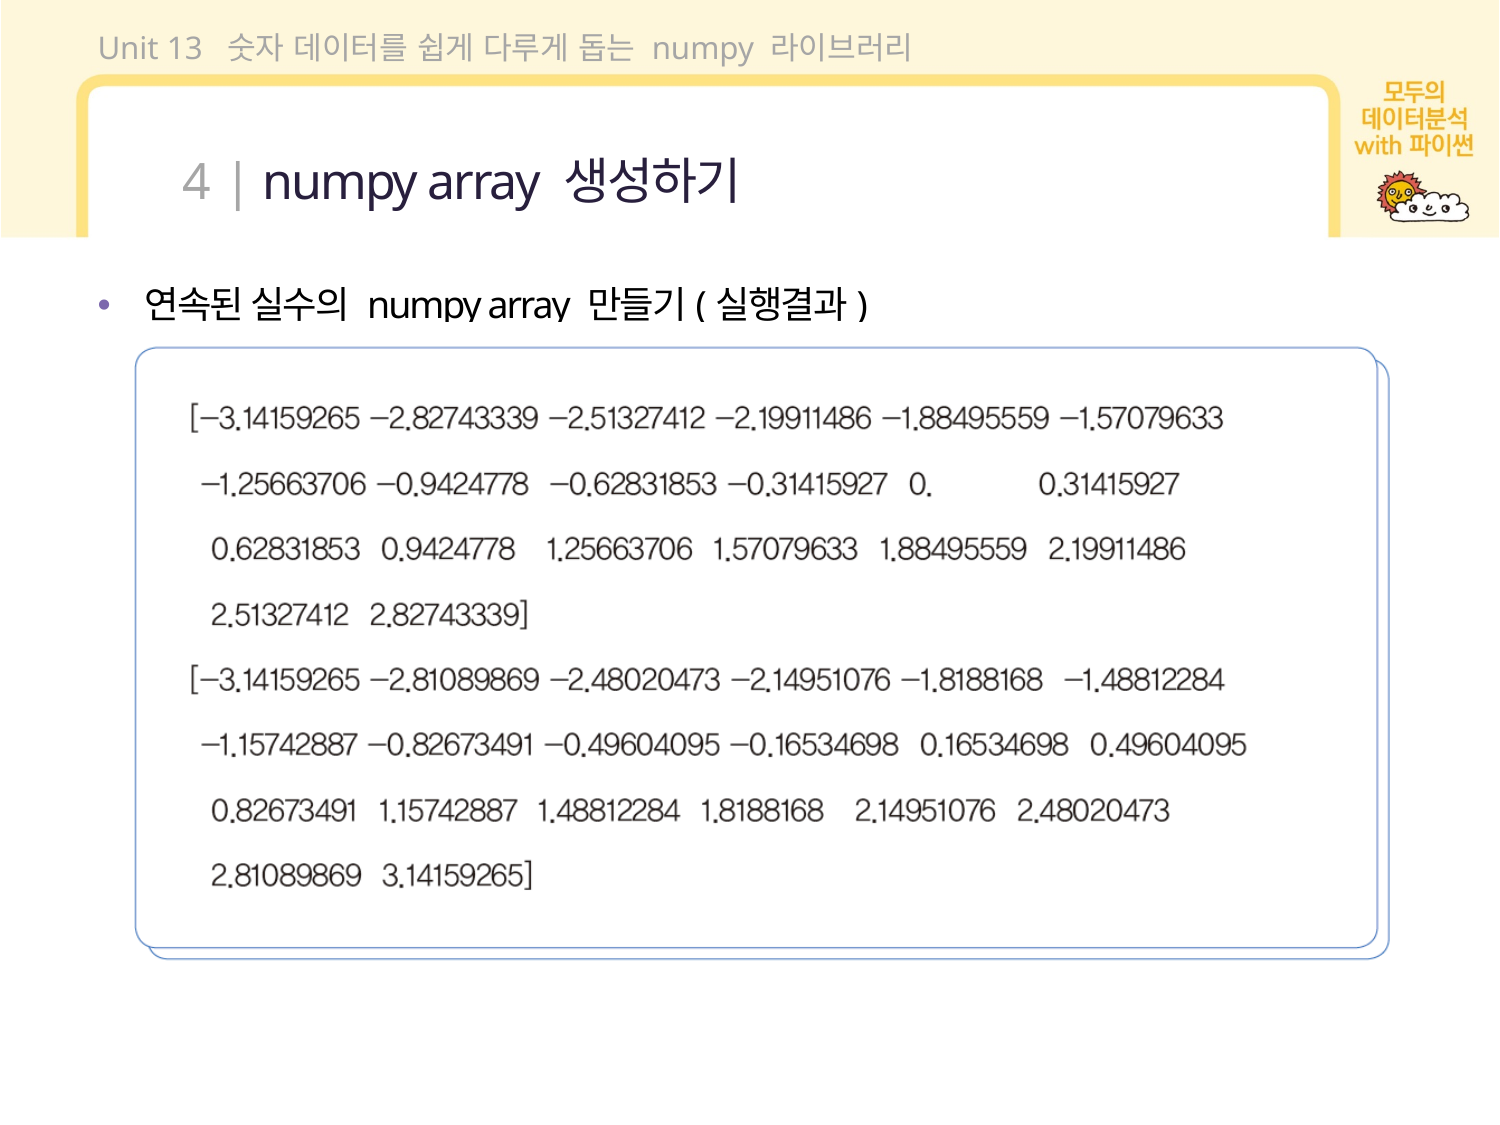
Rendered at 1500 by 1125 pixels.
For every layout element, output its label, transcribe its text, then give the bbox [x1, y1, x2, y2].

text_box 4 | numpy array 생성하기 [168, 102, 1500, 217]
picture [1, 0, 1499, 1125]
text_box Unit 13 숫자 데이터를 쉽게 다루게 돕는 numpy 라이브러리 [82, 0, 1133, 74]
text_box 연속된 실수의 numpy array 만들기(실행결과) [82, 251, 1402, 762]
